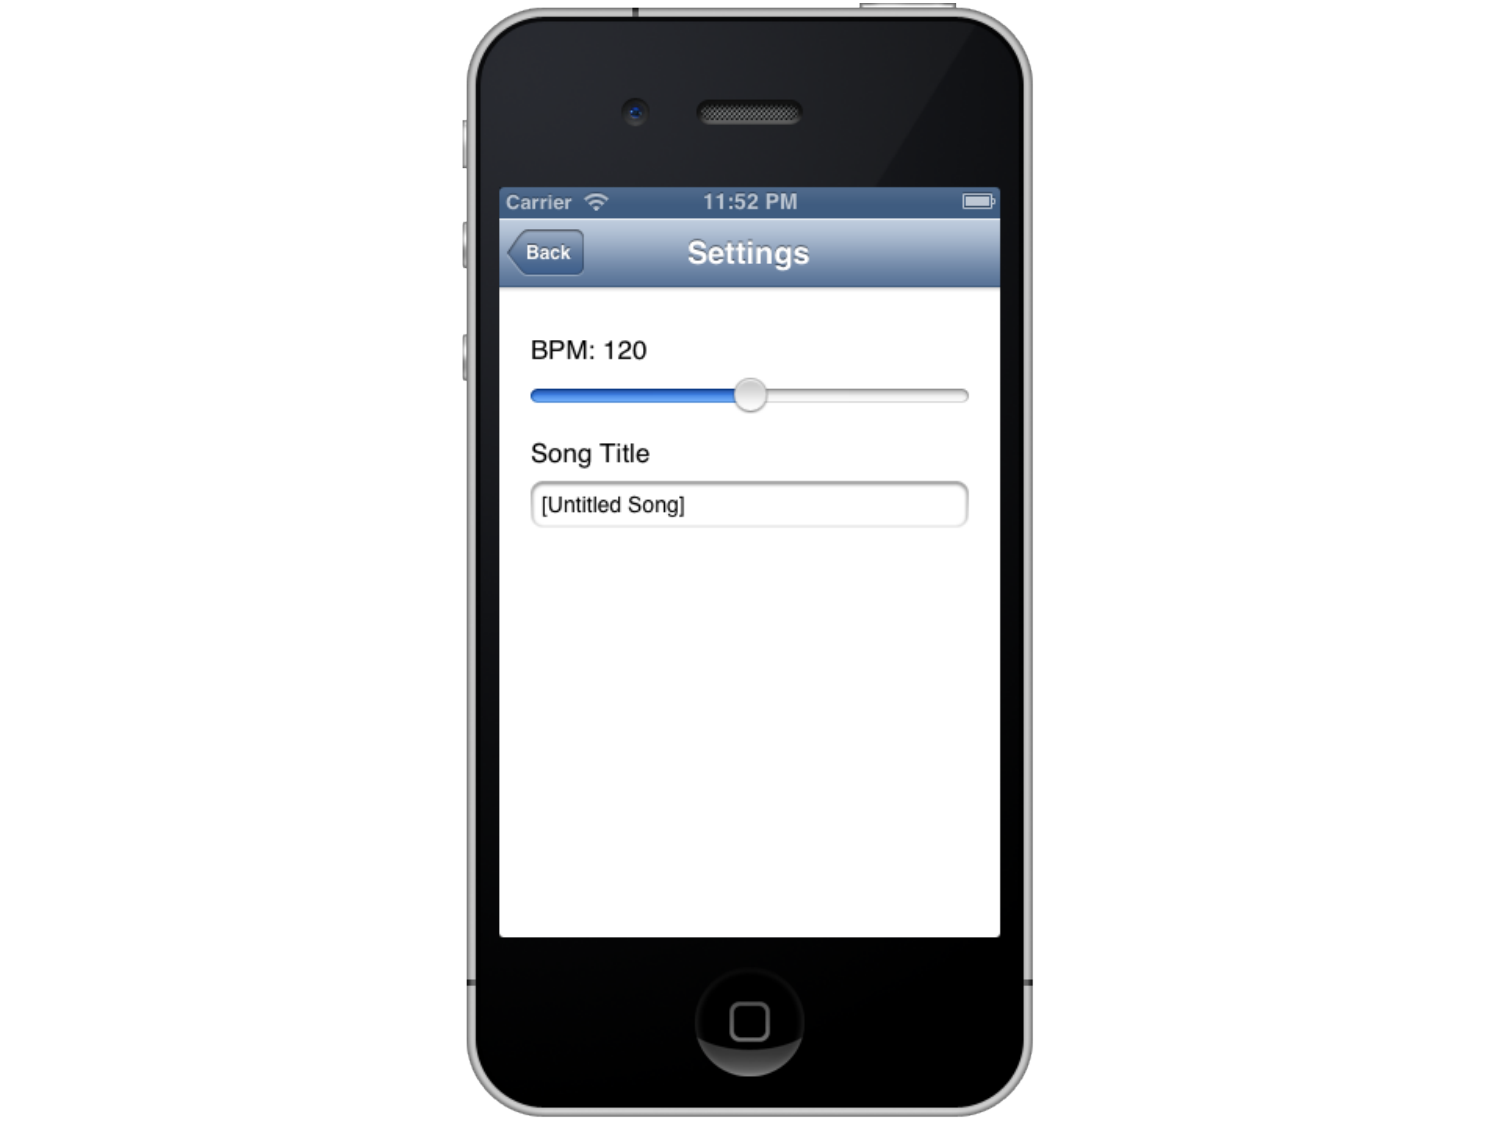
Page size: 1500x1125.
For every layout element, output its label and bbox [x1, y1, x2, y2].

text_box [462, 3, 1038, 1122]
